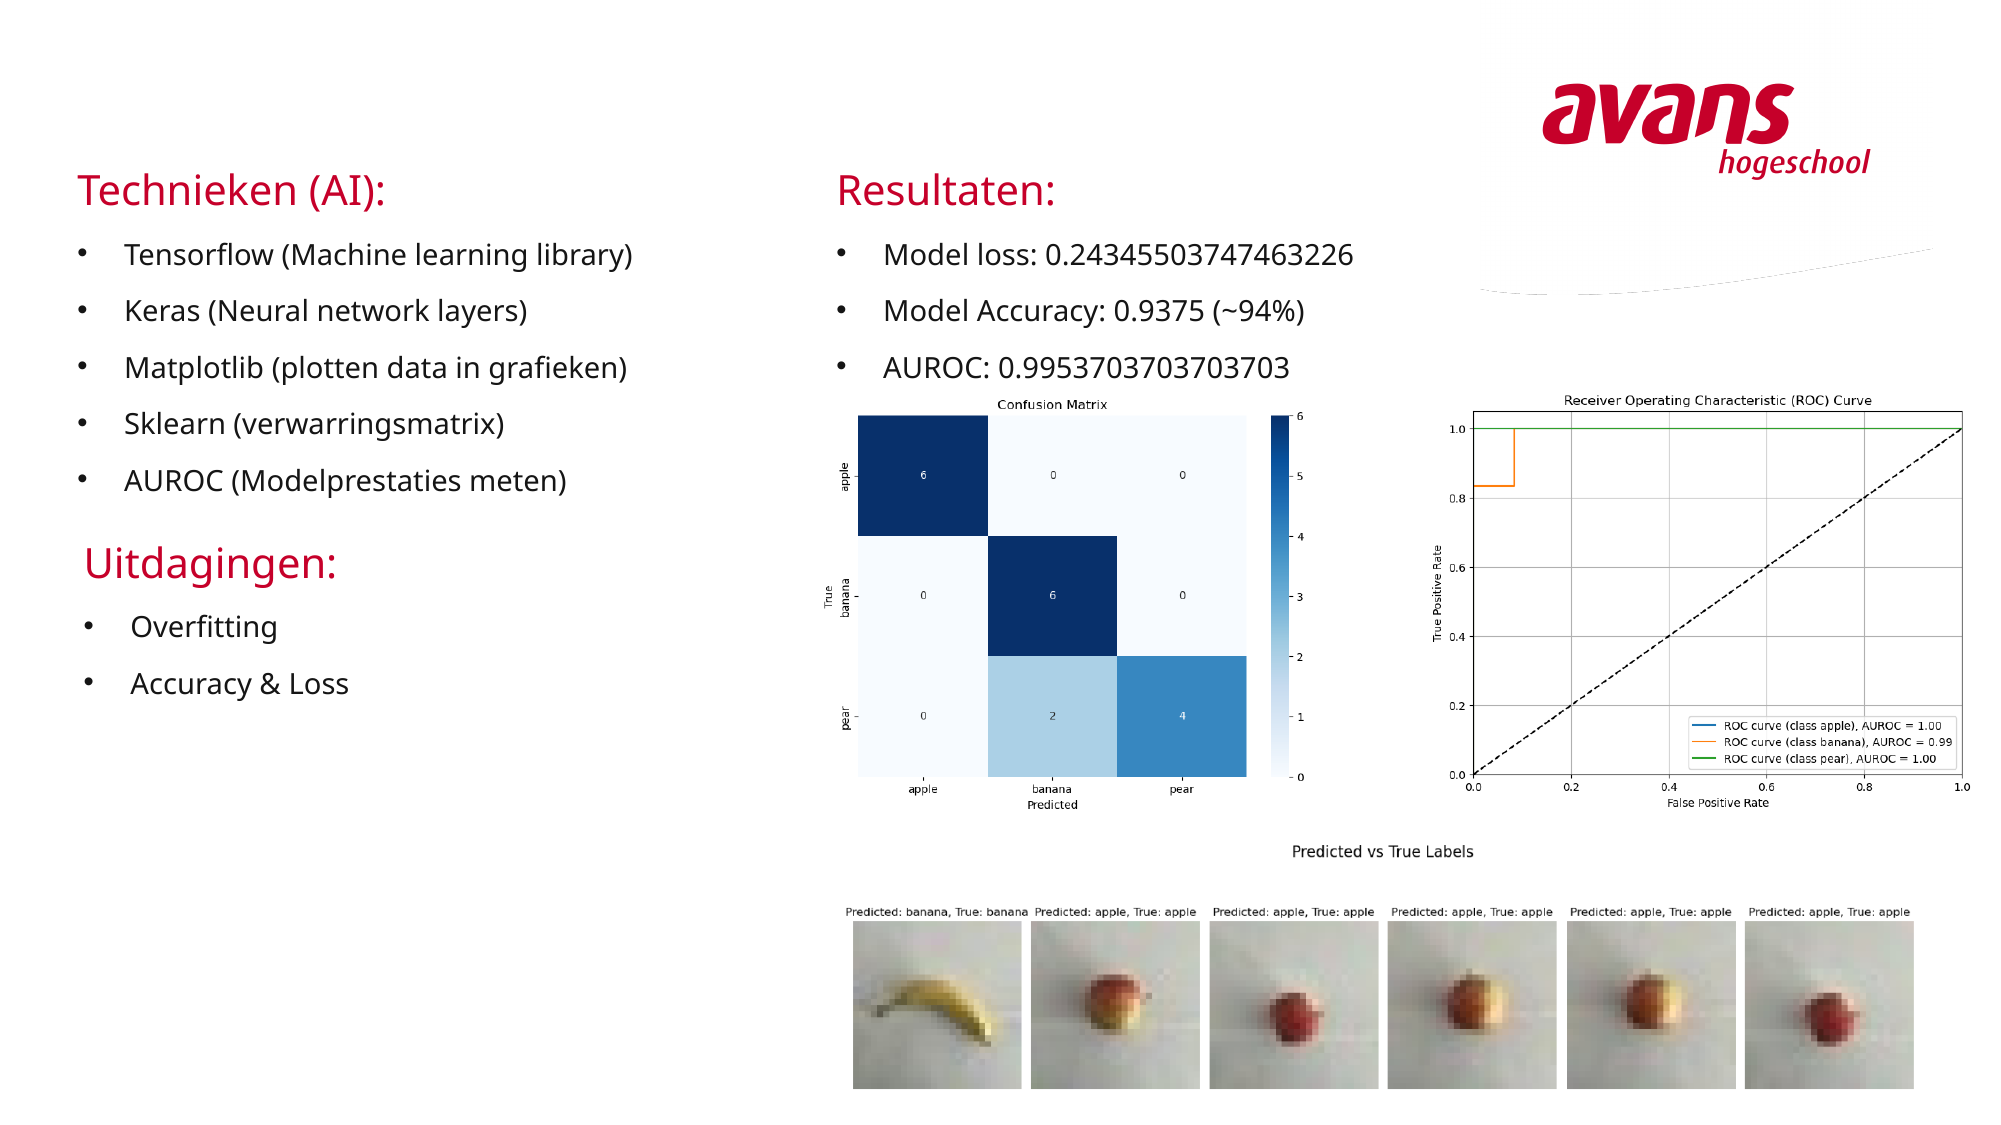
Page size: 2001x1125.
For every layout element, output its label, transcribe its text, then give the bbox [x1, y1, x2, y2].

text_box Uitdagingen: Overfitting Accuracy & Loss [68, 529, 842, 928]
text_box Technieken (AI): Tensorflow (Machine learning library) Keras (Neural network layers) Matplotlib (plotten data in grafieken) Sklearn (verwarringsmatrix) AUROC (Modelprestaties meten) [62, 156, 821, 563]
text_box Resultaten: Model loss: 0.24345503747463226 Model Accuracy: 0.9375 (~94%) AUROC: 0.9953703703703703 [821, 156, 1595, 563]
picture [1480, 0, 1933, 295]
picture [821, 394, 1308, 813]
picture [842, 840, 1922, 1118]
picture [1432, 392, 1974, 811]
